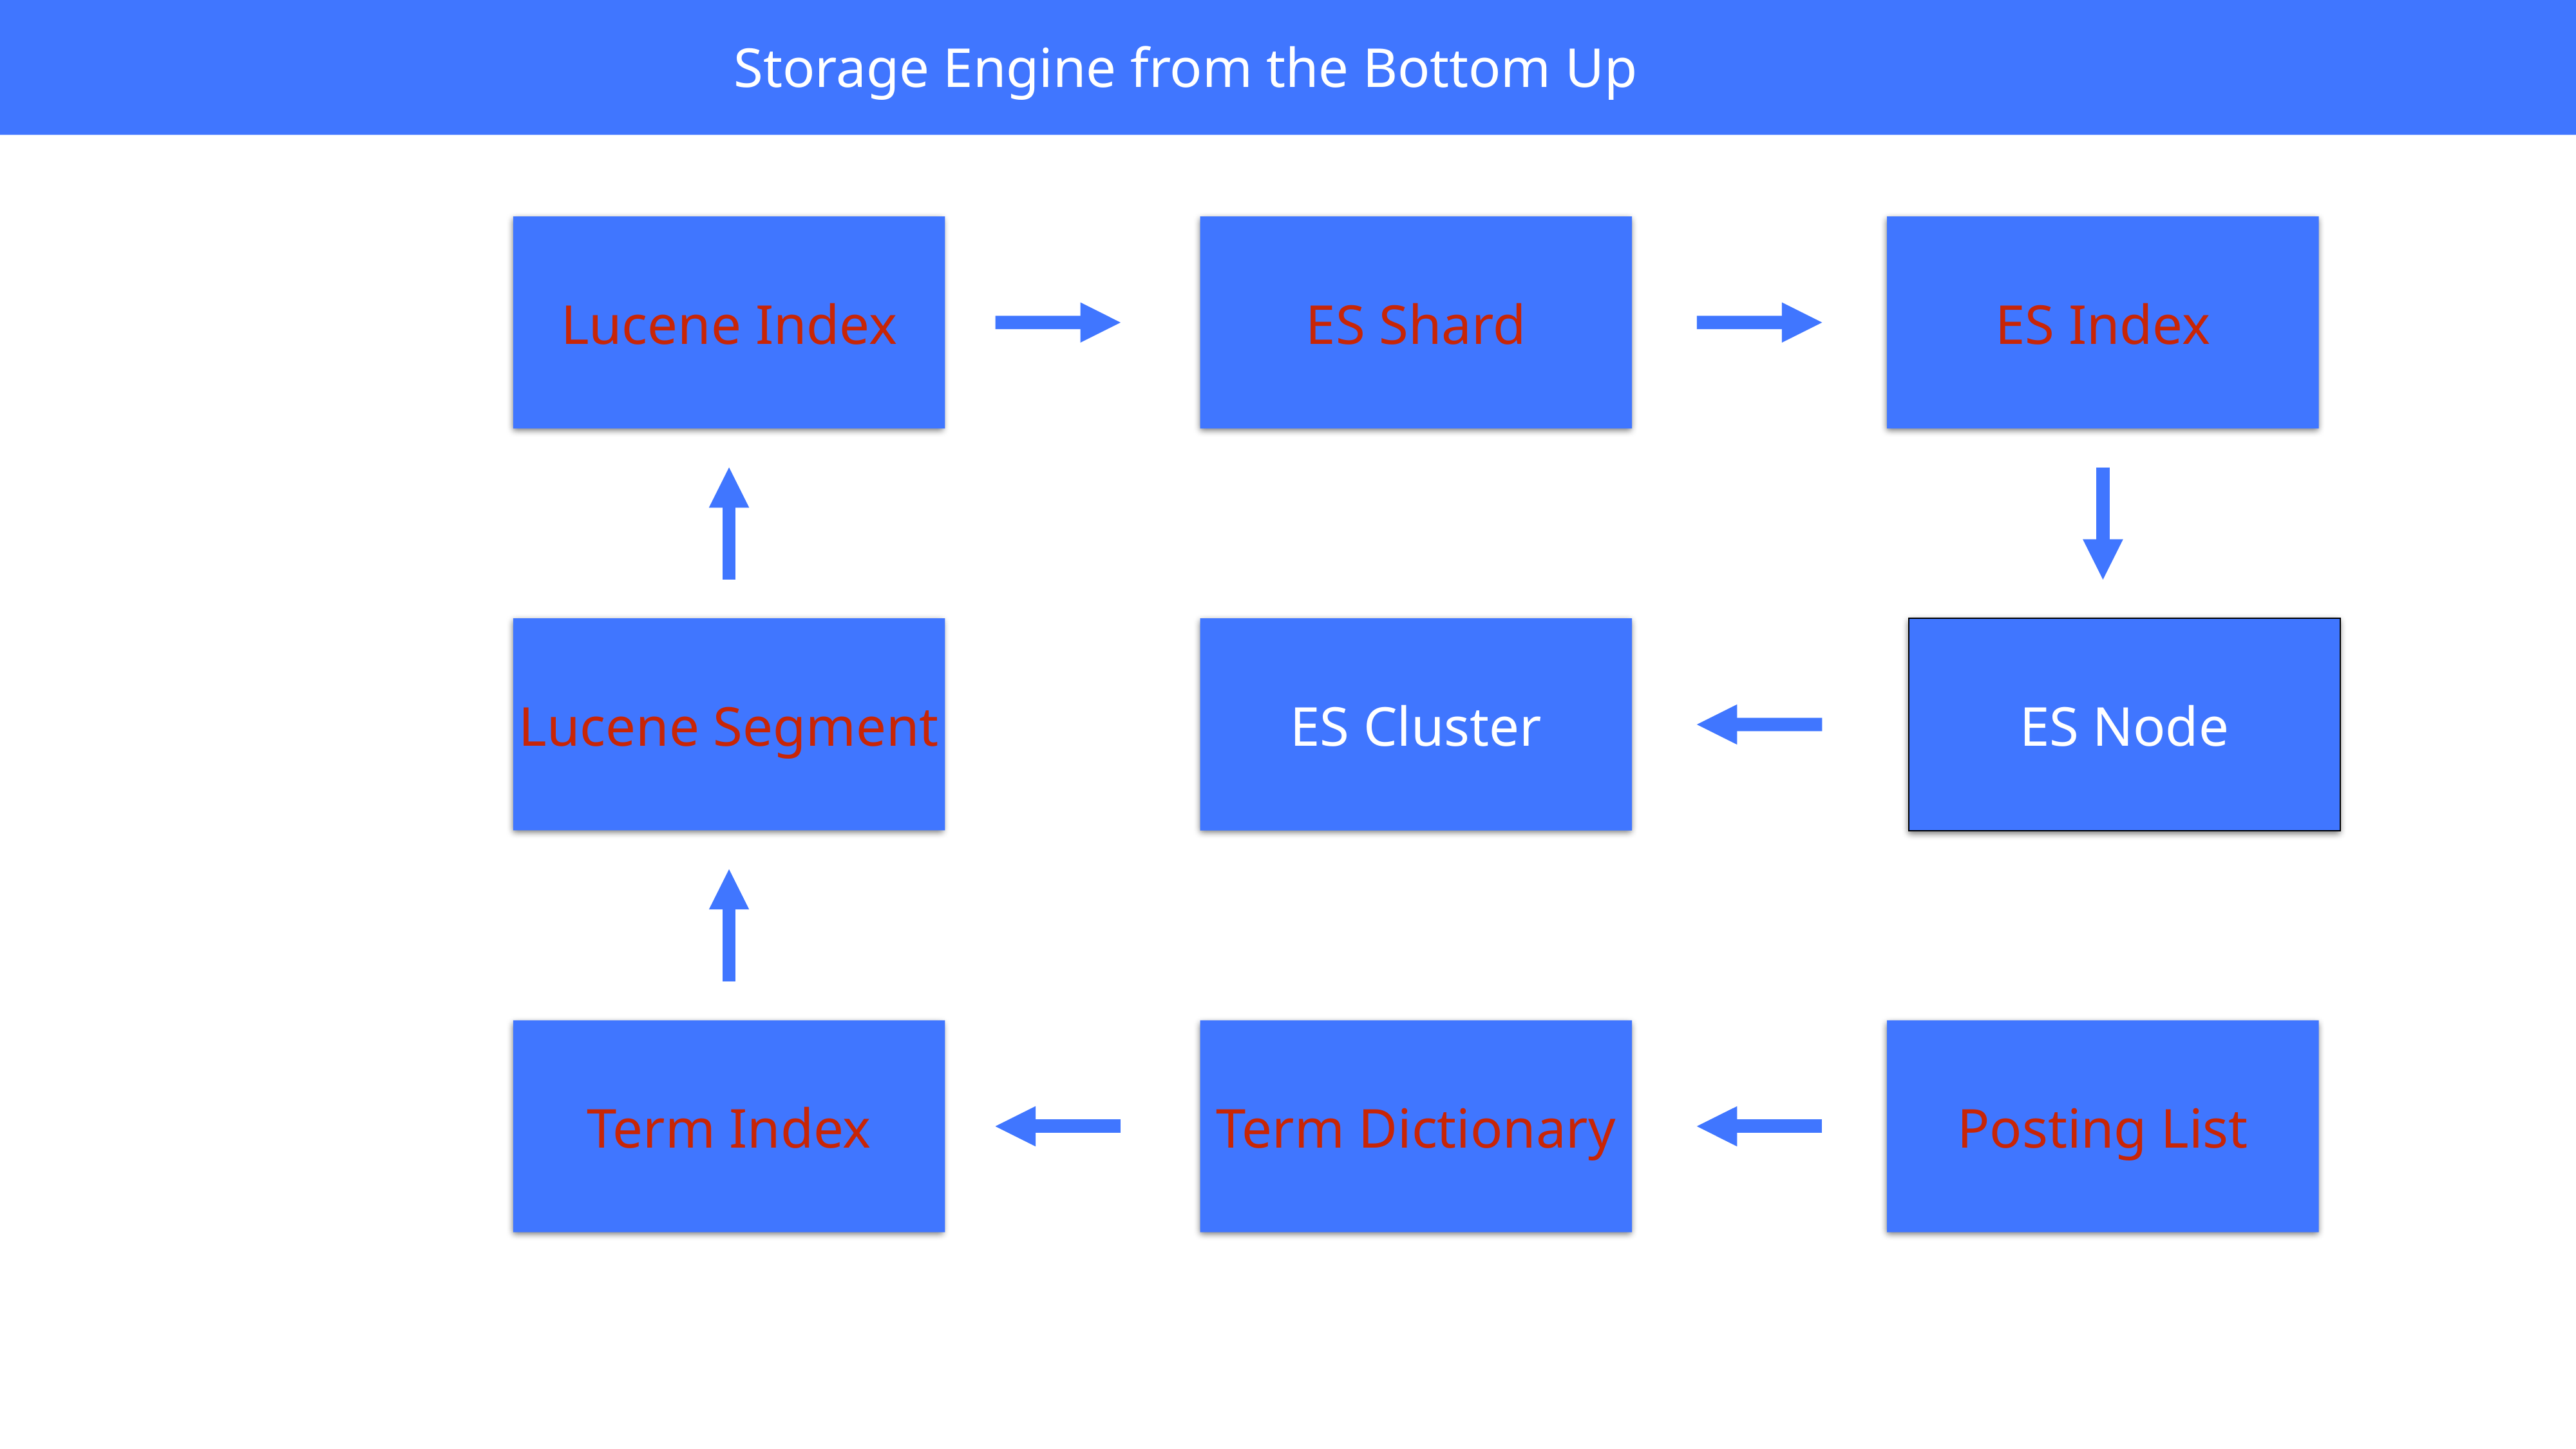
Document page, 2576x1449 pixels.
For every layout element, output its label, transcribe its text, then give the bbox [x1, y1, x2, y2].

text_box Storage Engine from the Bottom Up [728, 28, 1643, 103]
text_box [513, 216, 2341, 1233]
text_box [0, 0, 2576, 135]
